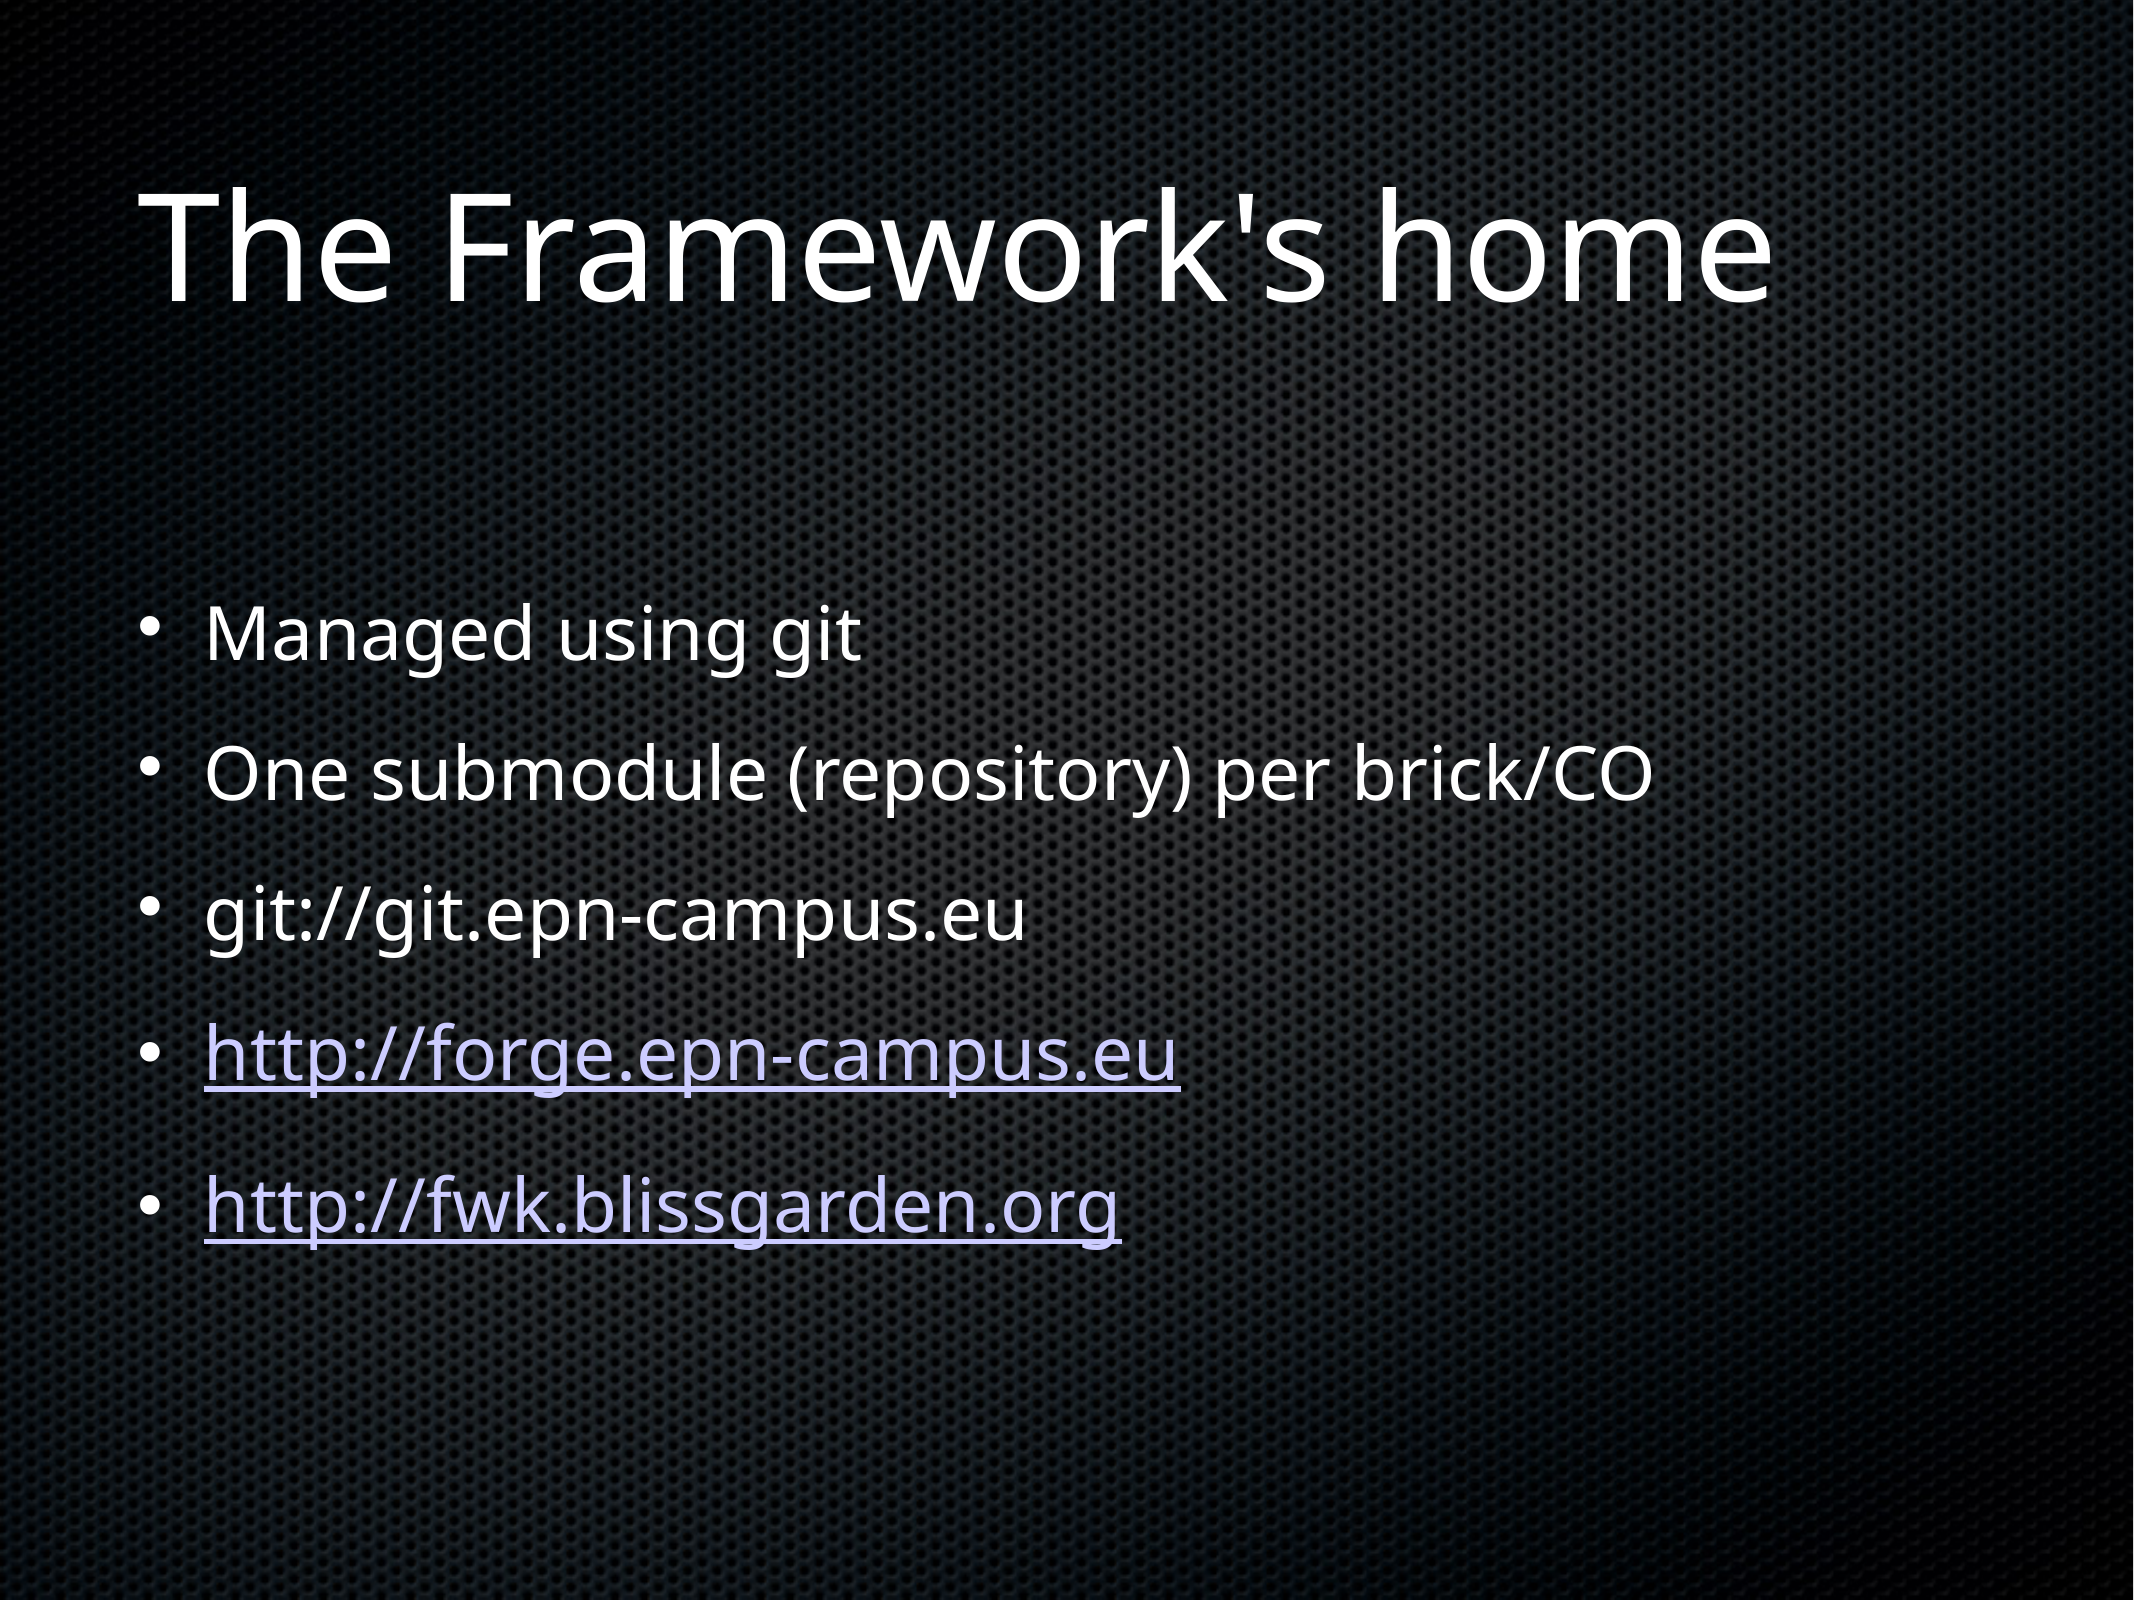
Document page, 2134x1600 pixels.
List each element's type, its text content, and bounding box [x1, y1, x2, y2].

title The Framework's home [128, 41, 2005, 442]
list Managed using git One submodule (repository) per brick/CO git://git.epn-campus.eu http://forge.epn-campus.eu http://fwk.blissgarden.org [128, 453, 2005, 1392]
picture [0, 0, 2134, 1600]
